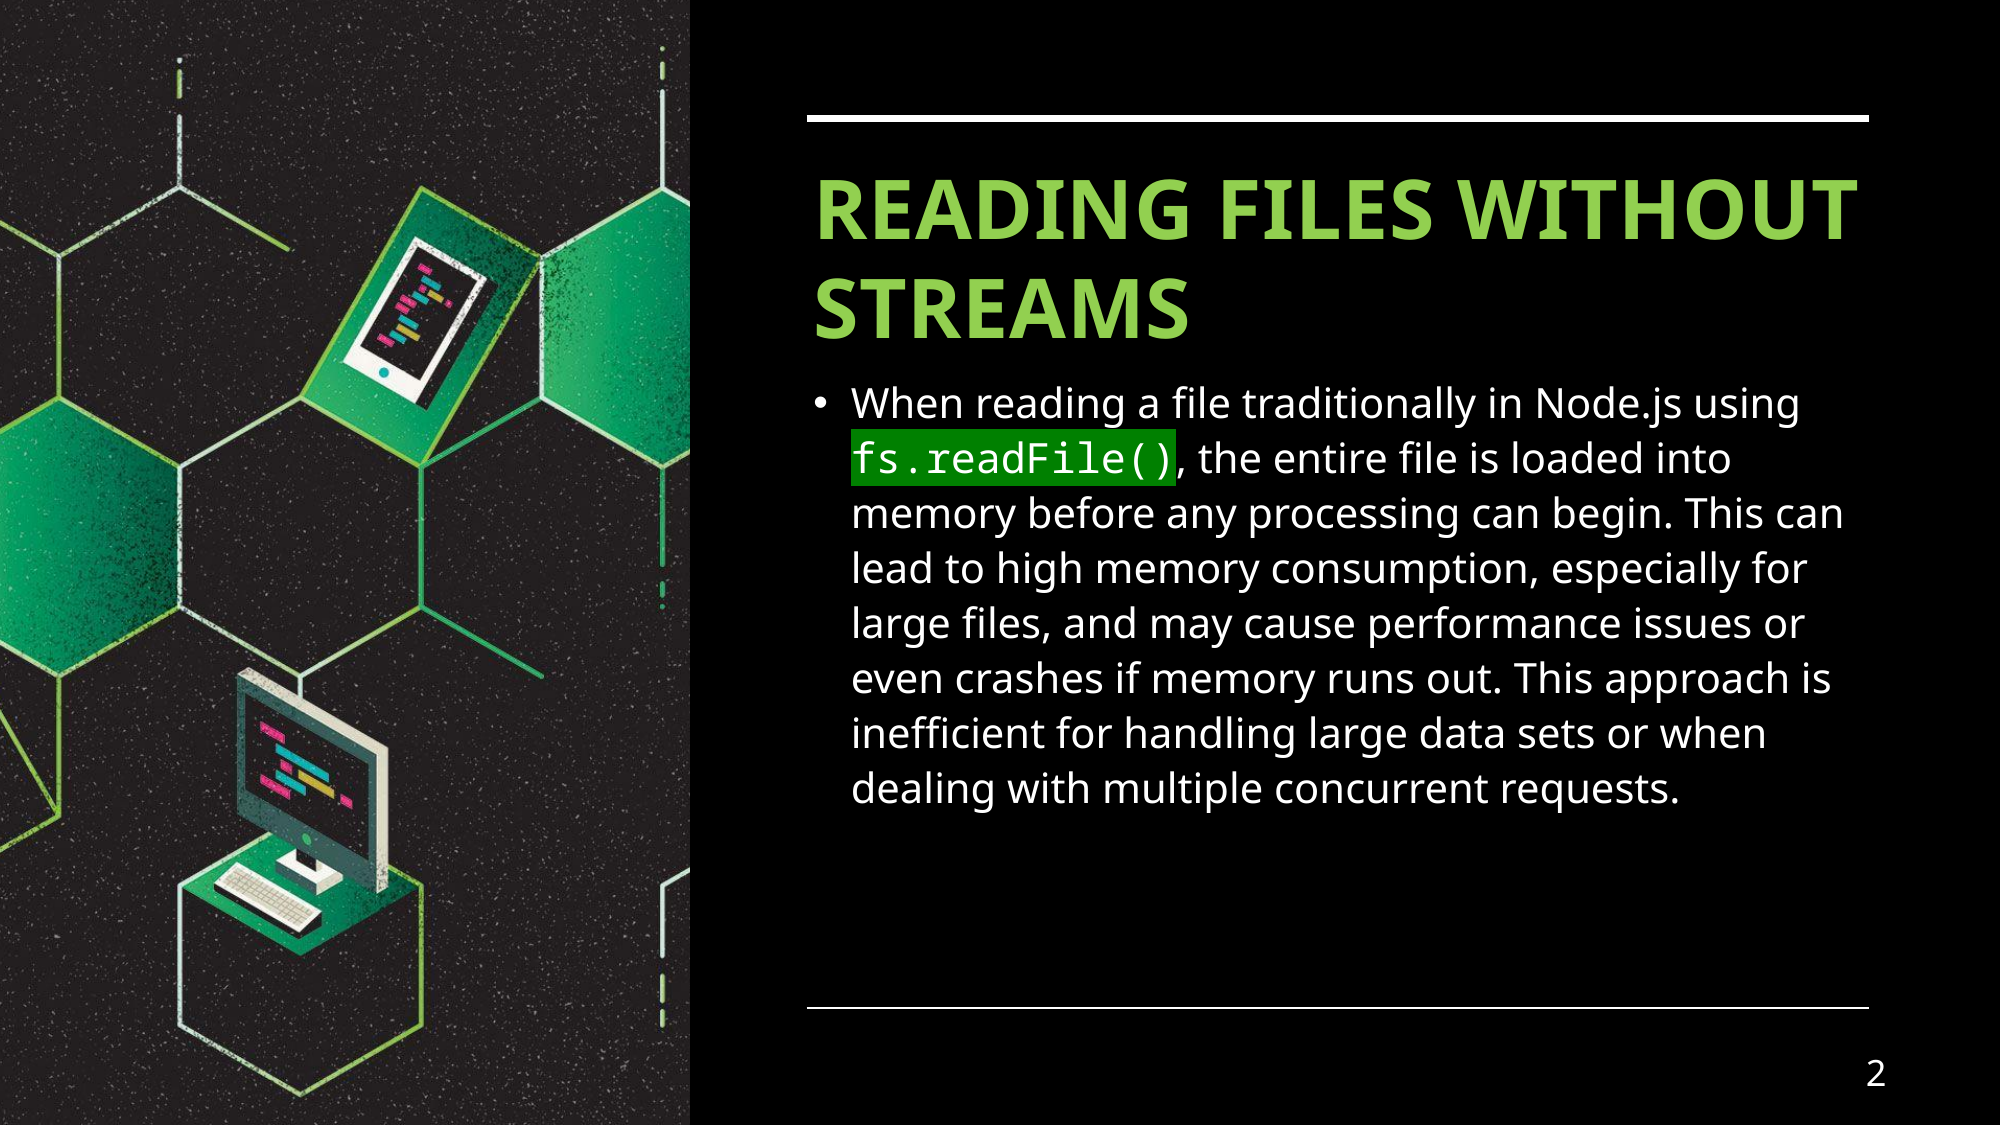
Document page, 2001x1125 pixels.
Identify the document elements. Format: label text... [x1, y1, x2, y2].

title Reading Files Without Streams [798, 149, 1886, 364]
picture [0, 0, 690, 1125]
list When reading a file traditionally in Node.js using fs.readFile(), the entire file is loaded into memory before any processing can begin. This can lead to high memory consumption, especially for large files, and may cause performance issues or even crashes if memory runs out. This approach is inefficient for handling large data sets or when dealing with multiple concurrent requests. [798, 364, 1886, 978]
slide_number 2 [1791, 1042, 1902, 1103]
text_box [690, 0, 2000, 1125]
